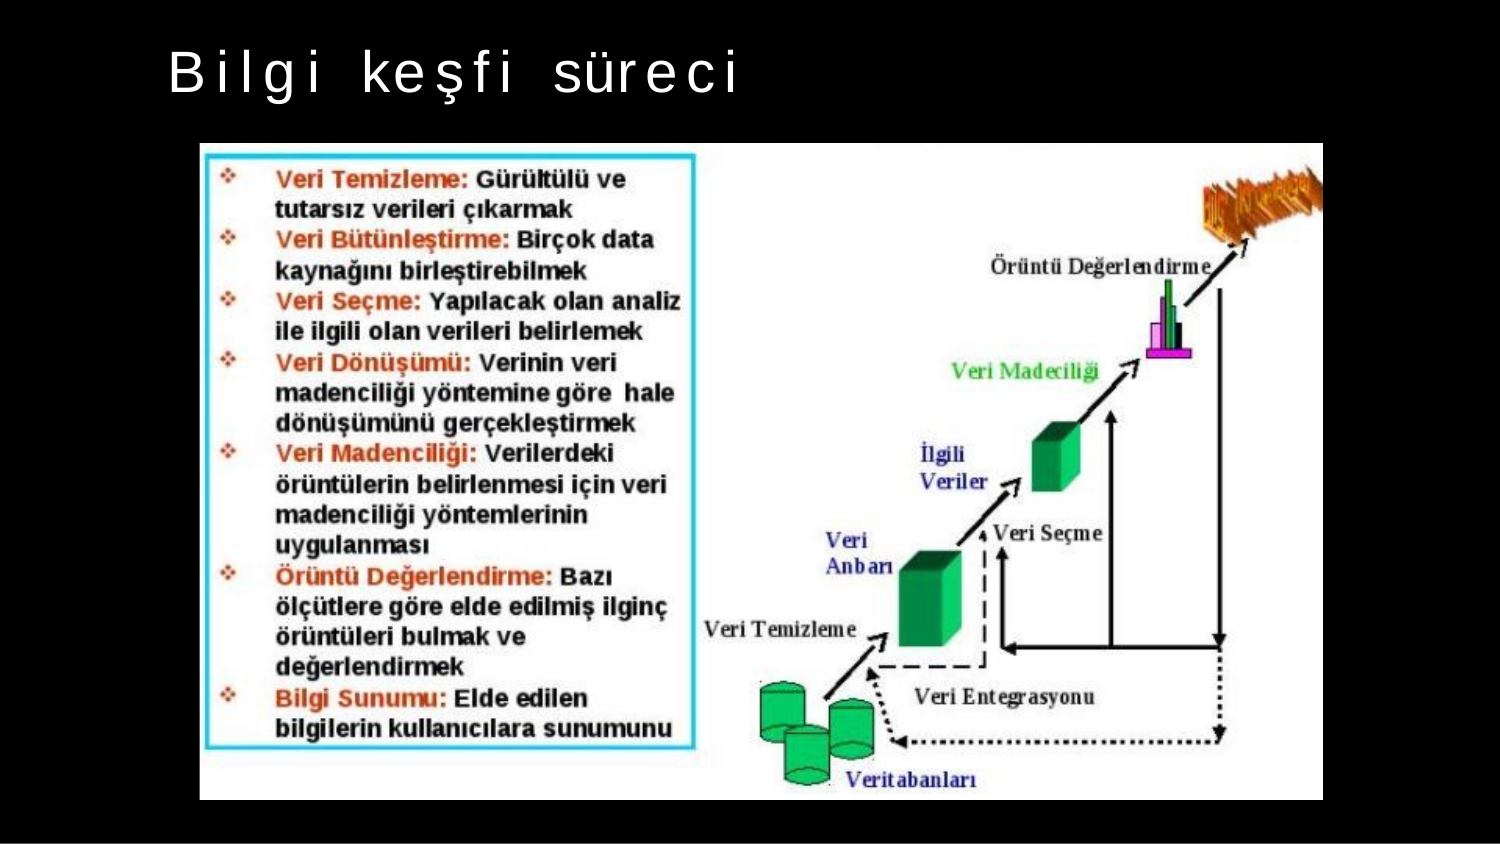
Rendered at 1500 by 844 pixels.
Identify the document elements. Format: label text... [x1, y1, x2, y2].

title Bilgi keşfi süreci [165, 32, 746, 176]
text_box [199, 143, 1323, 800]
